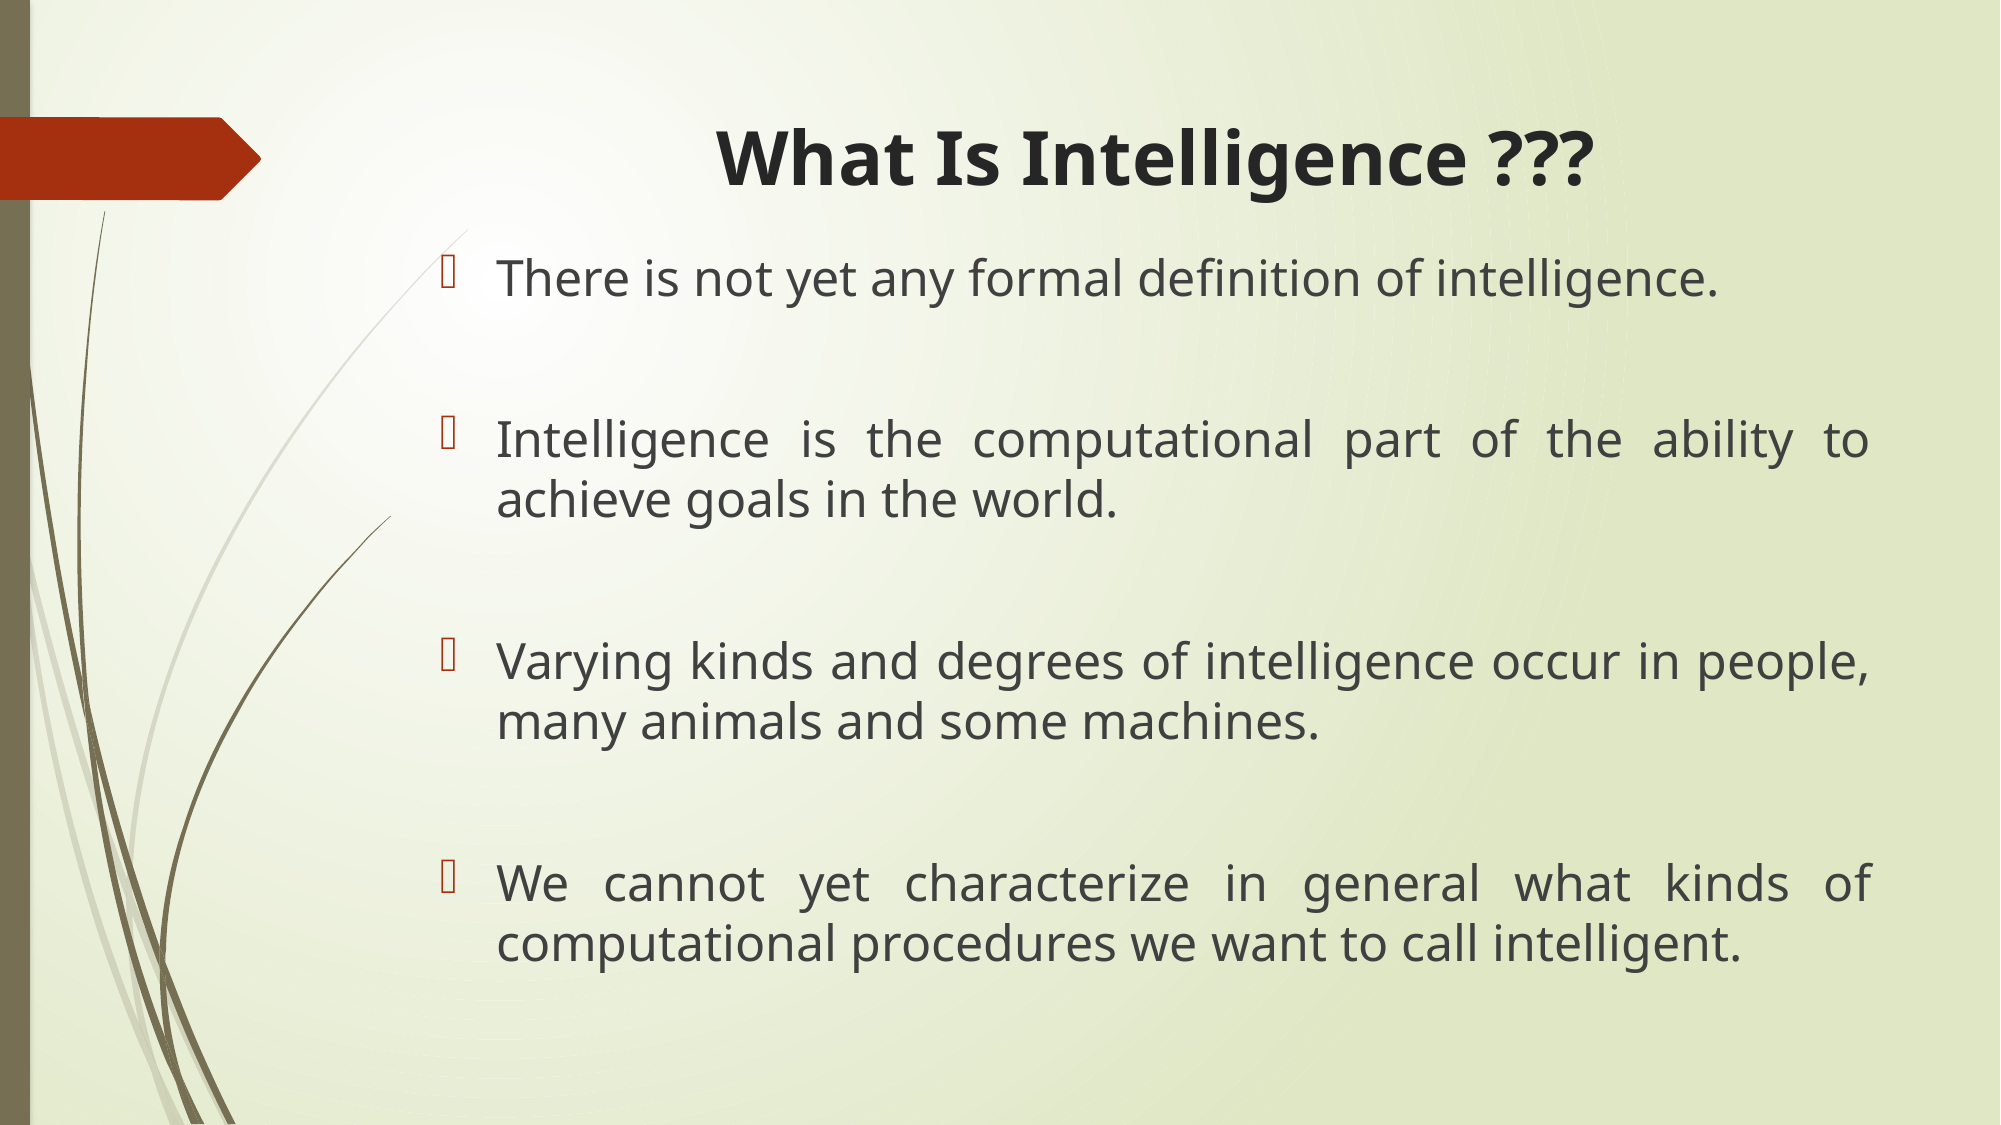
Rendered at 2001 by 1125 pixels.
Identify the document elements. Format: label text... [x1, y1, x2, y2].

list There is not yet any formal definition of intelligence. Intelligence is the computational part of the ability to achieve goals in the world. Varying kinds and degrees of intelligence occur in people, many animals and some machines. We cannot yet characterize in general what kinds of computational procedures we want to call intelligent. [424, 238, 1888, 1015]
title What Is Intelligence ??? [425, 102, 1888, 238]
